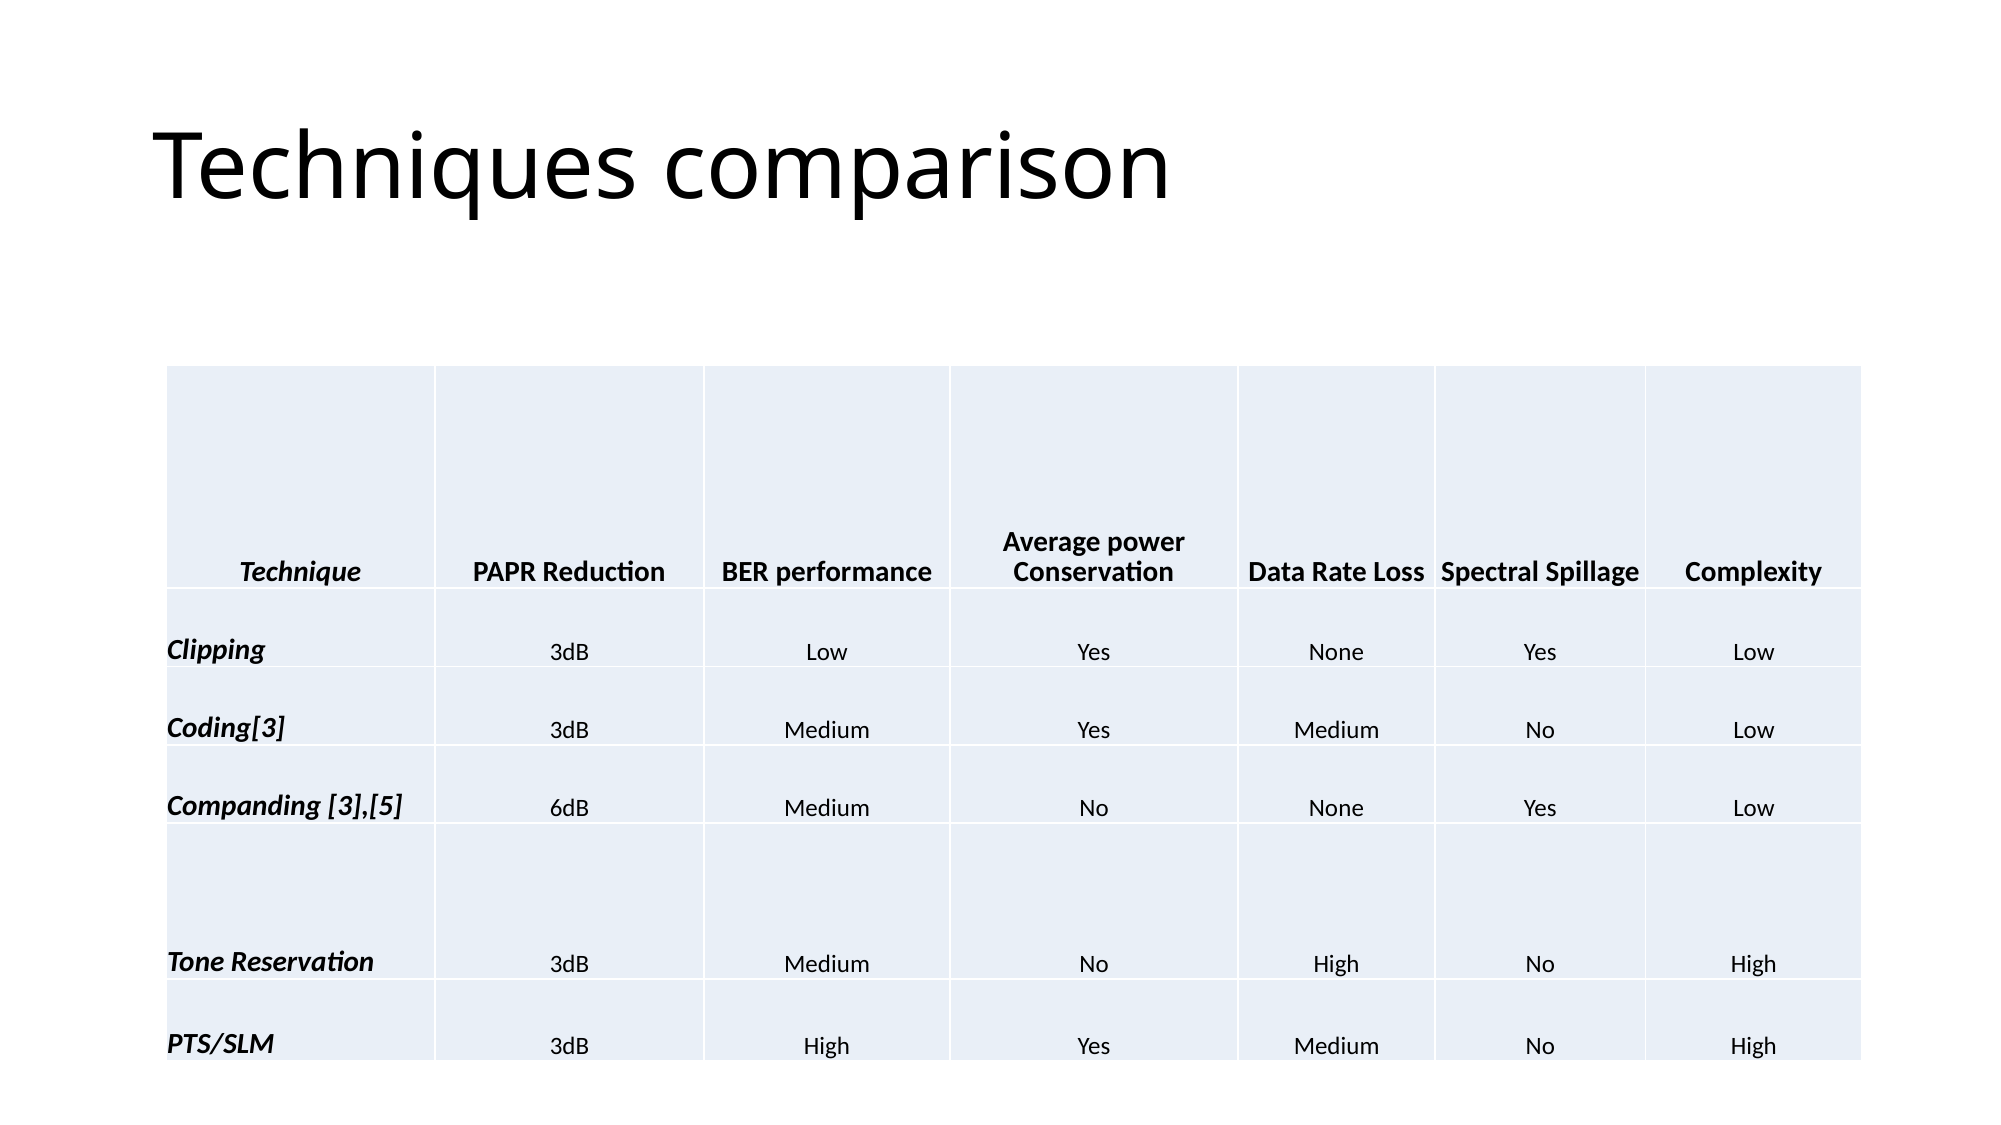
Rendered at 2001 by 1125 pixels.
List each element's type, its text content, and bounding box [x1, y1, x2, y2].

table_cell 3dB [436, 980, 703, 1060]
table_cell High [705, 980, 949, 1060]
table_cell Yes [951, 589, 1237, 666]
table_cell 3dB [436, 589, 703, 666]
table_cell Tone Reservation [167, 824, 434, 978]
table_cell 6dB [436, 746, 703, 822]
table_header Complexity [1646, 366, 1861, 587]
table_cell None [1239, 589, 1434, 666]
table_cell Medium [705, 667, 949, 744]
table_header Data Rate Loss [1239, 366, 1434, 587]
table_cell Companding [3],[5] [167, 746, 434, 822]
table_cell PTS/SLM [167, 980, 434, 1060]
table_cell Medium [705, 746, 949, 822]
table_cell Medium [705, 824, 949, 978]
table_cell Yes [951, 980, 1237, 1060]
table_cell Yes [951, 667, 1237, 744]
table_cell Clipping [167, 589, 434, 666]
table_header Spectral Spillage [1436, 366, 1645, 587]
table_cell No [1436, 980, 1645, 1060]
table_header Average power Conservation [951, 366, 1237, 587]
table_cell Low [1646, 746, 1861, 822]
table_cell Medium [1239, 980, 1434, 1060]
table_header PAPR Reduction [436, 366, 703, 587]
table_cell Low [1646, 589, 1861, 666]
table_cell None [1239, 746, 1434, 822]
table_cell No [951, 824, 1237, 978]
table_cell Low [1646, 667, 1861, 744]
table_cell No [1436, 824, 1645, 978]
table_cell No [951, 746, 1237, 822]
table_cell High [1646, 824, 1861, 978]
table_cell Yes [1436, 746, 1645, 822]
table_cell No [1436, 667, 1645, 744]
table_cell High [1239, 824, 1434, 978]
table_cell 3dB [436, 824, 703, 978]
table_cell Low [705, 589, 949, 666]
table_cell High [1646, 980, 1861, 1060]
table_cell Medium [1239, 667, 1434, 744]
table_cell Coding[3] [167, 667, 434, 744]
title Techniques comparison [137, 59, 1863, 278]
table_cell 3dB [436, 667, 703, 744]
table_cell Yes [1436, 589, 1645, 666]
table_header BER performance [705, 366, 949, 587]
table_header Technique [167, 366, 434, 587]
